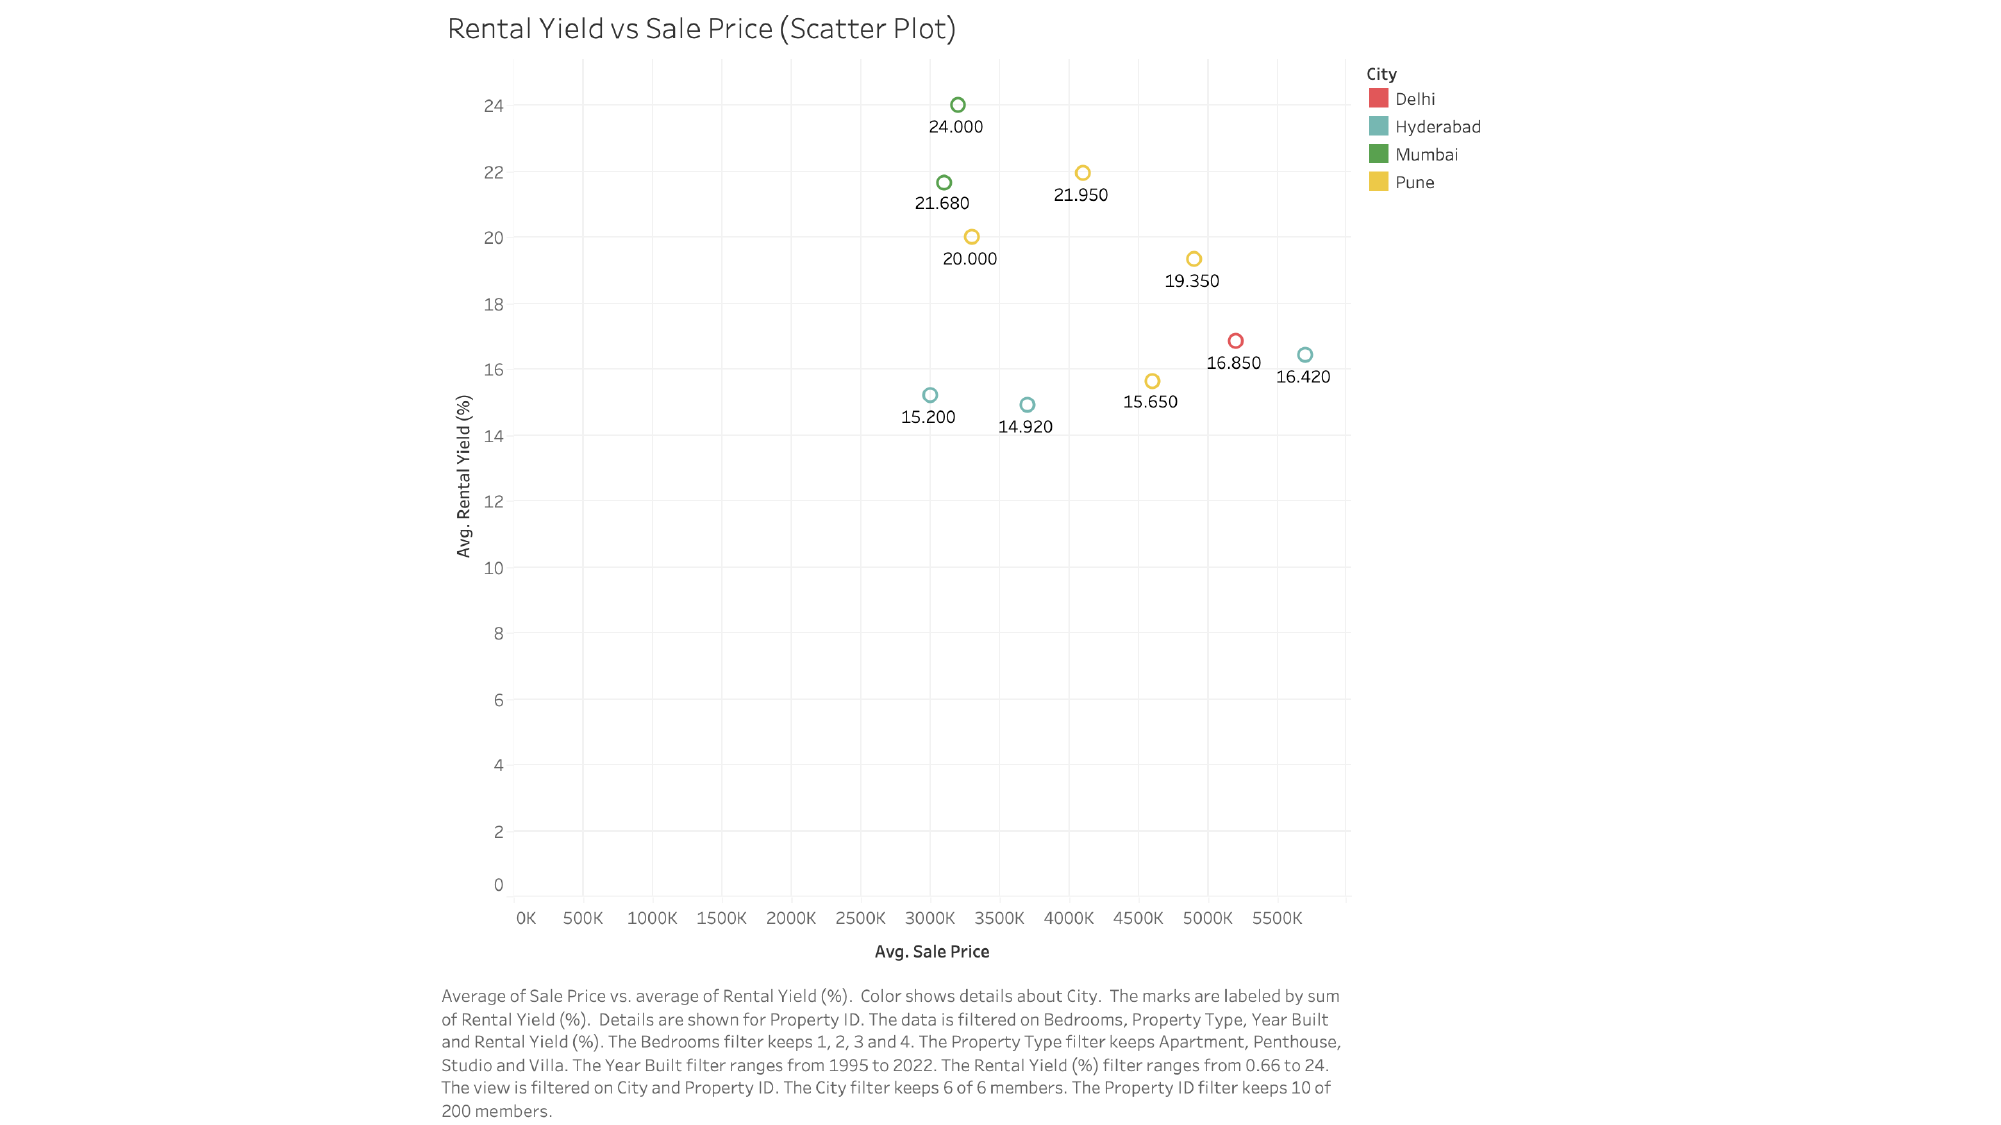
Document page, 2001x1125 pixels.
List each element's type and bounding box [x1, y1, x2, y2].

picture [441, 0, 1559, 1125]
